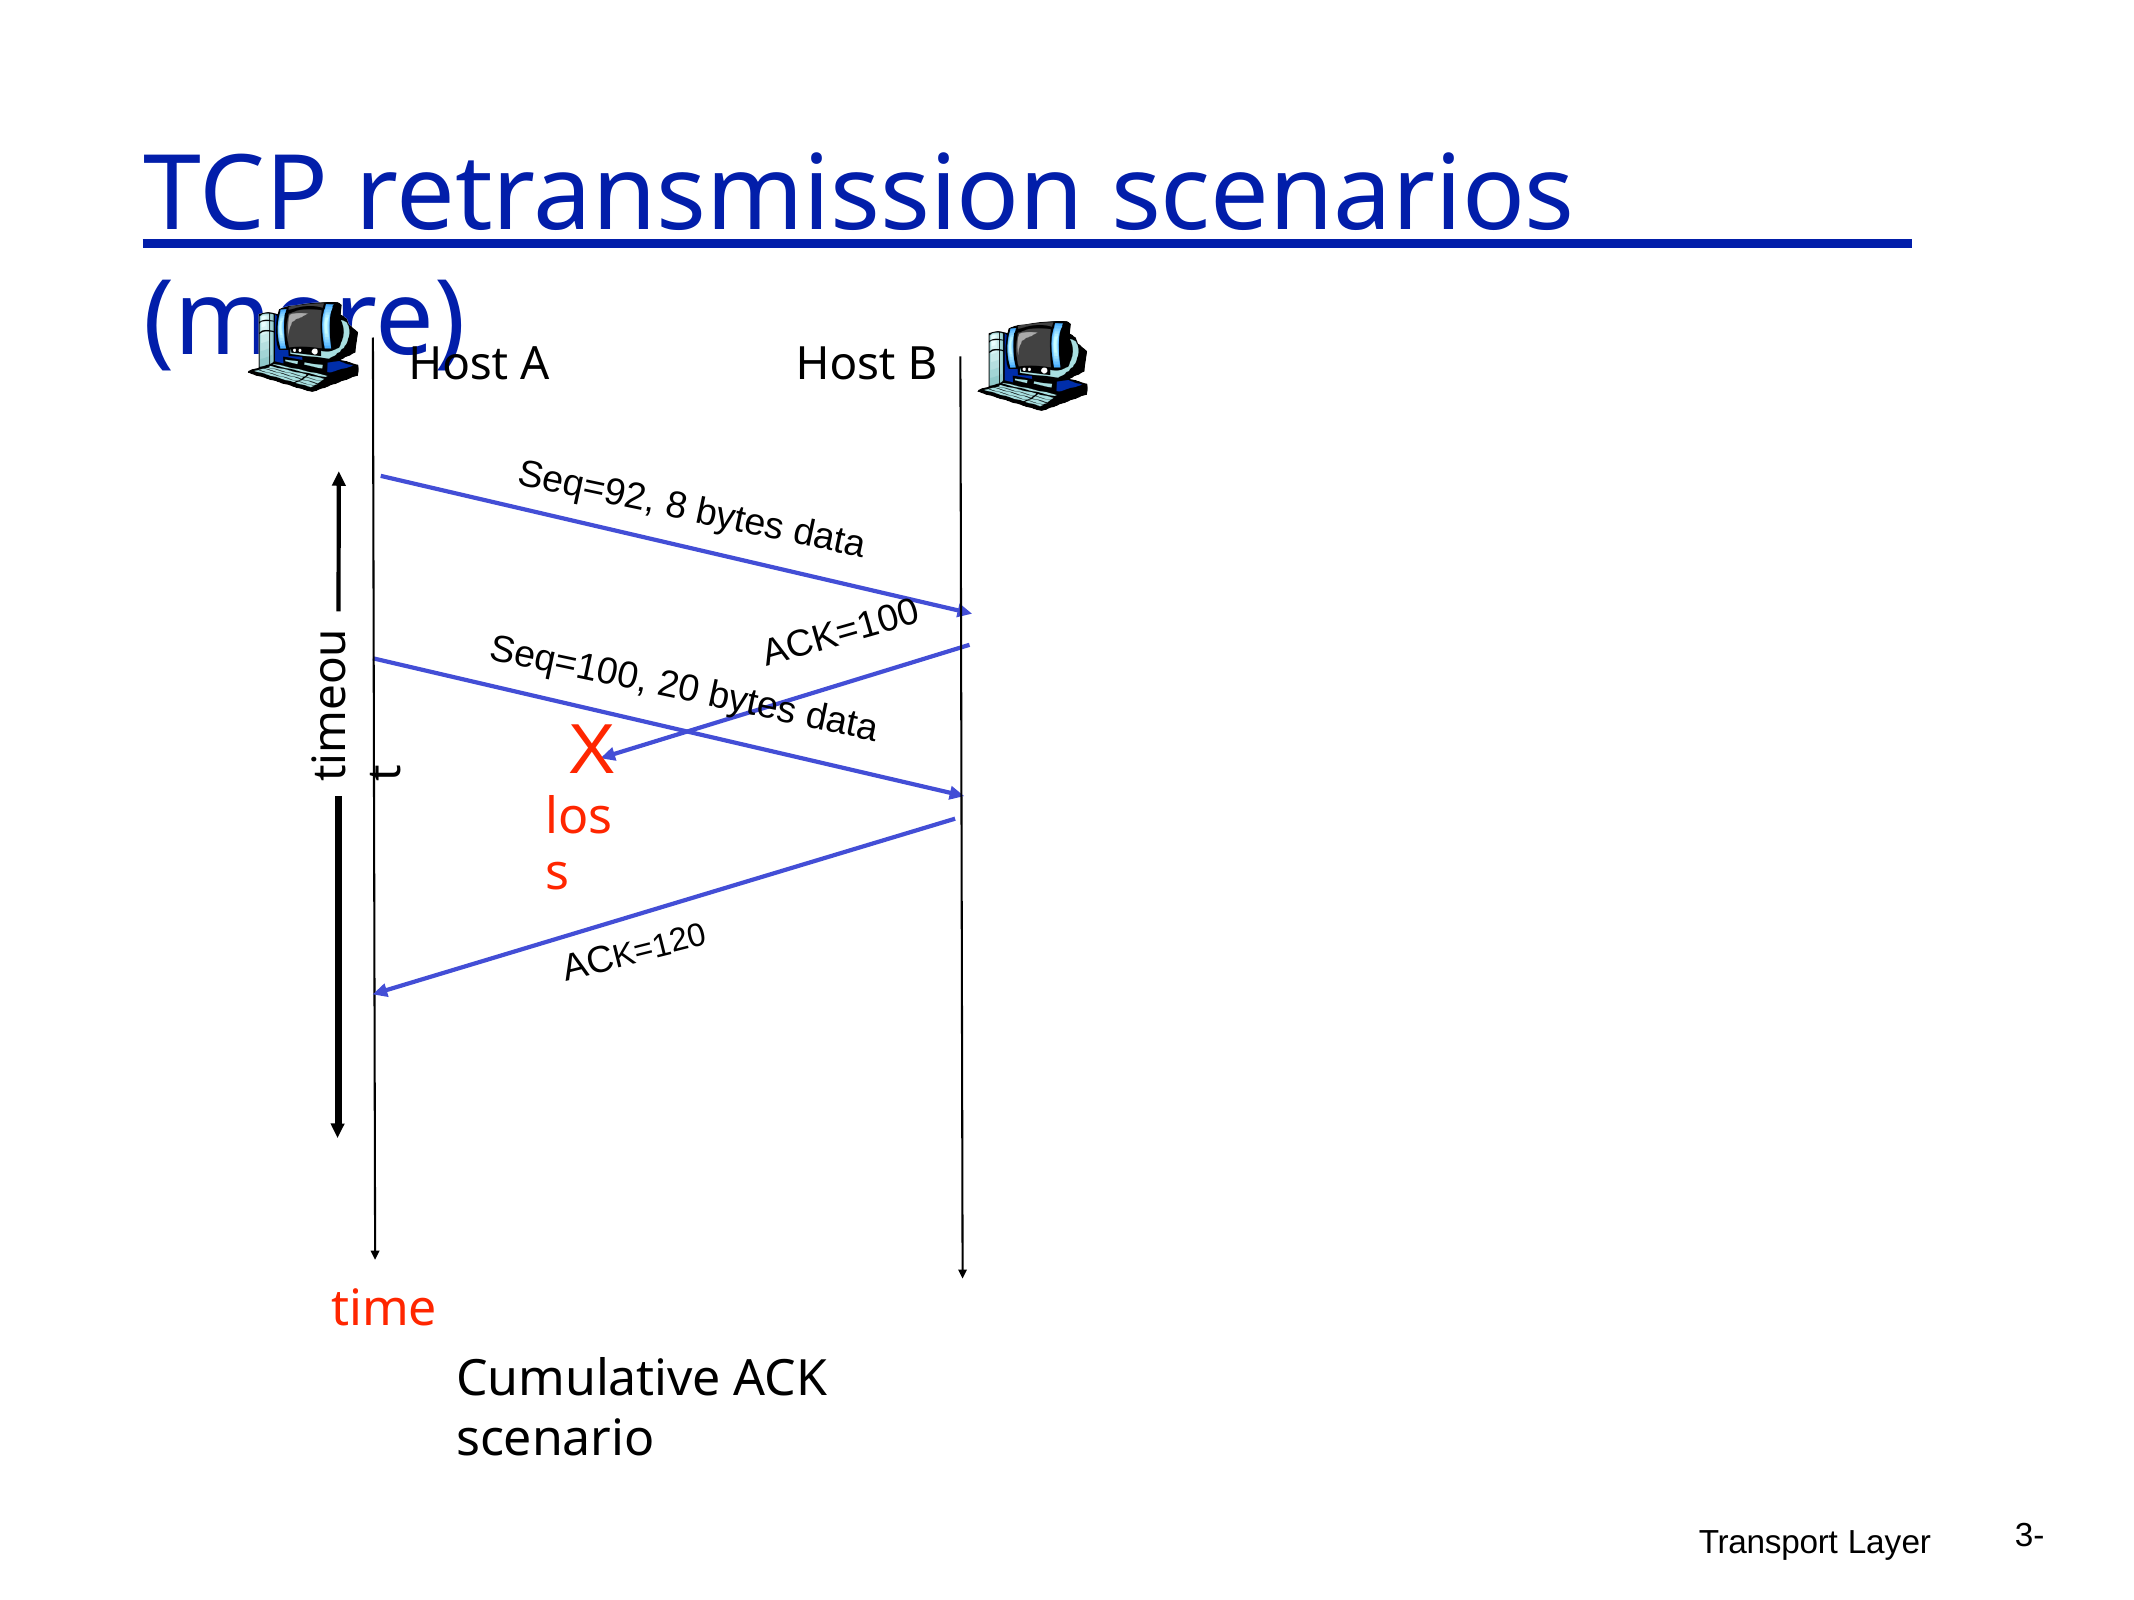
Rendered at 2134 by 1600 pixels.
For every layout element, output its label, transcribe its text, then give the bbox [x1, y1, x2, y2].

text_box time Cumulative ACK scenario [329, 1262, 1029, 1466]
text_box ACK=120 [559, 915, 730, 993]
text_box Seq=100, 20 bytes data [486, 629, 885, 750]
text_box [956, 603, 961, 618]
text_box [948, 785, 961, 800]
slide_number Transport Layer [1696, 1520, 1938, 1600]
text_box [370, 1250, 380, 1260]
text_box Host A Host B [406, 331, 942, 389]
text_box timeout [299, 614, 368, 784]
text_box [331, 471, 347, 486]
title TCP retransmission scenarios (more) [141, 122, 1916, 393]
text_box X loss [543, 704, 637, 900]
text_box [247, 302, 359, 392]
text_box Seq=92, 8 bytes data [514, 454, 872, 566]
text_box [962, 605, 972, 616]
text_box [977, 321, 1088, 411]
footer 3- [2012, 1514, 2047, 1600]
text_box ACK=100 [757, 591, 928, 674]
text_box [330, 1123, 345, 1138]
text_box [372, 983, 389, 998]
